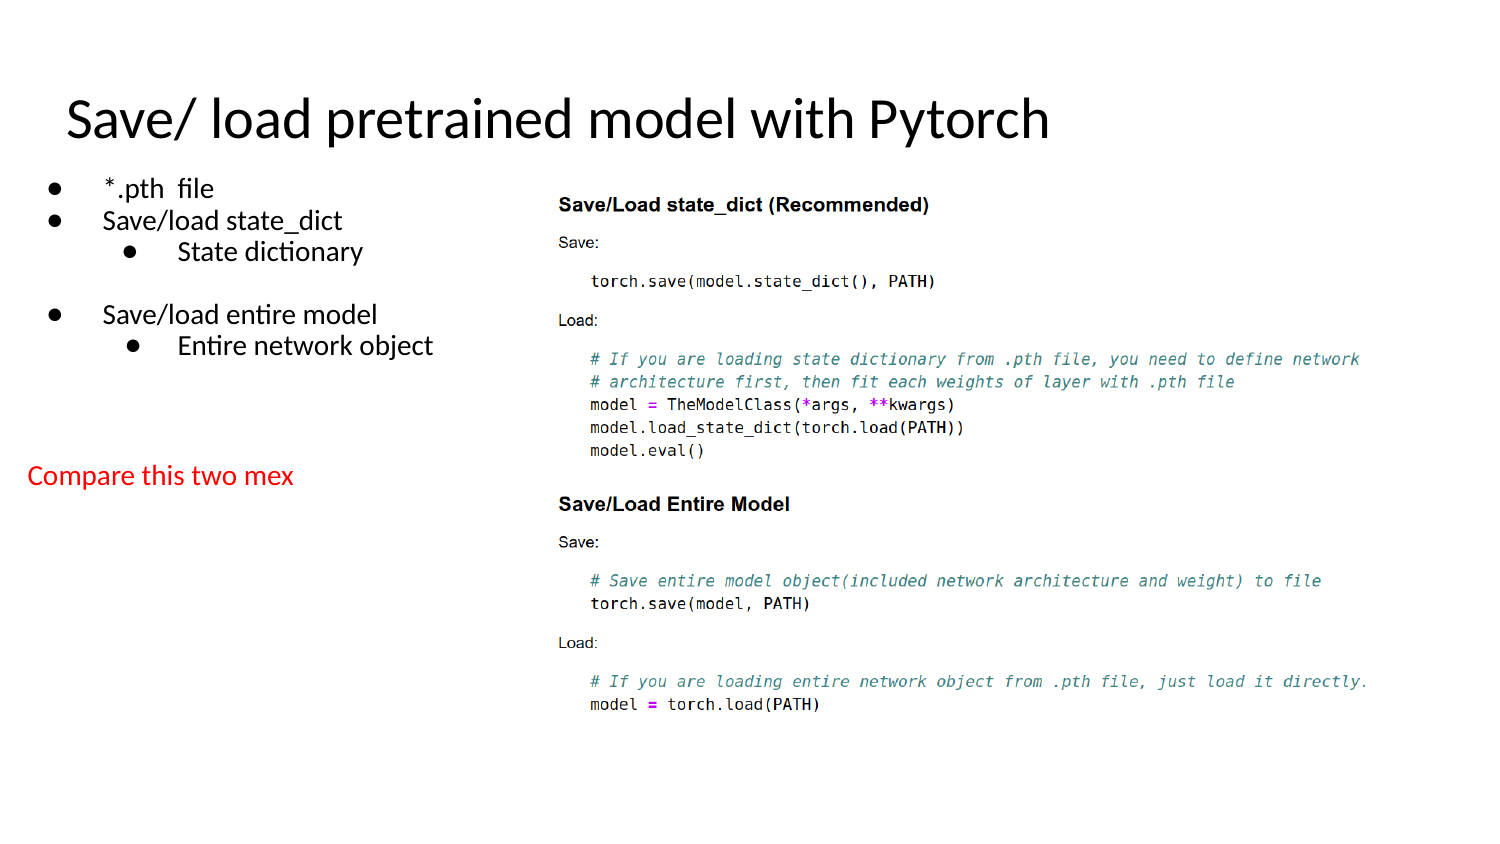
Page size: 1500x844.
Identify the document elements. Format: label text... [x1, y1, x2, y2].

text_box Save/ load pretrained model with Pytorch [51, 72, 1449, 167]
picture [539, 179, 1373, 751]
text_box *.pth file Save/load state_dict State dictionary Save/load entire model Entire network object Compare this two mex [12, 158, 1411, 719]
